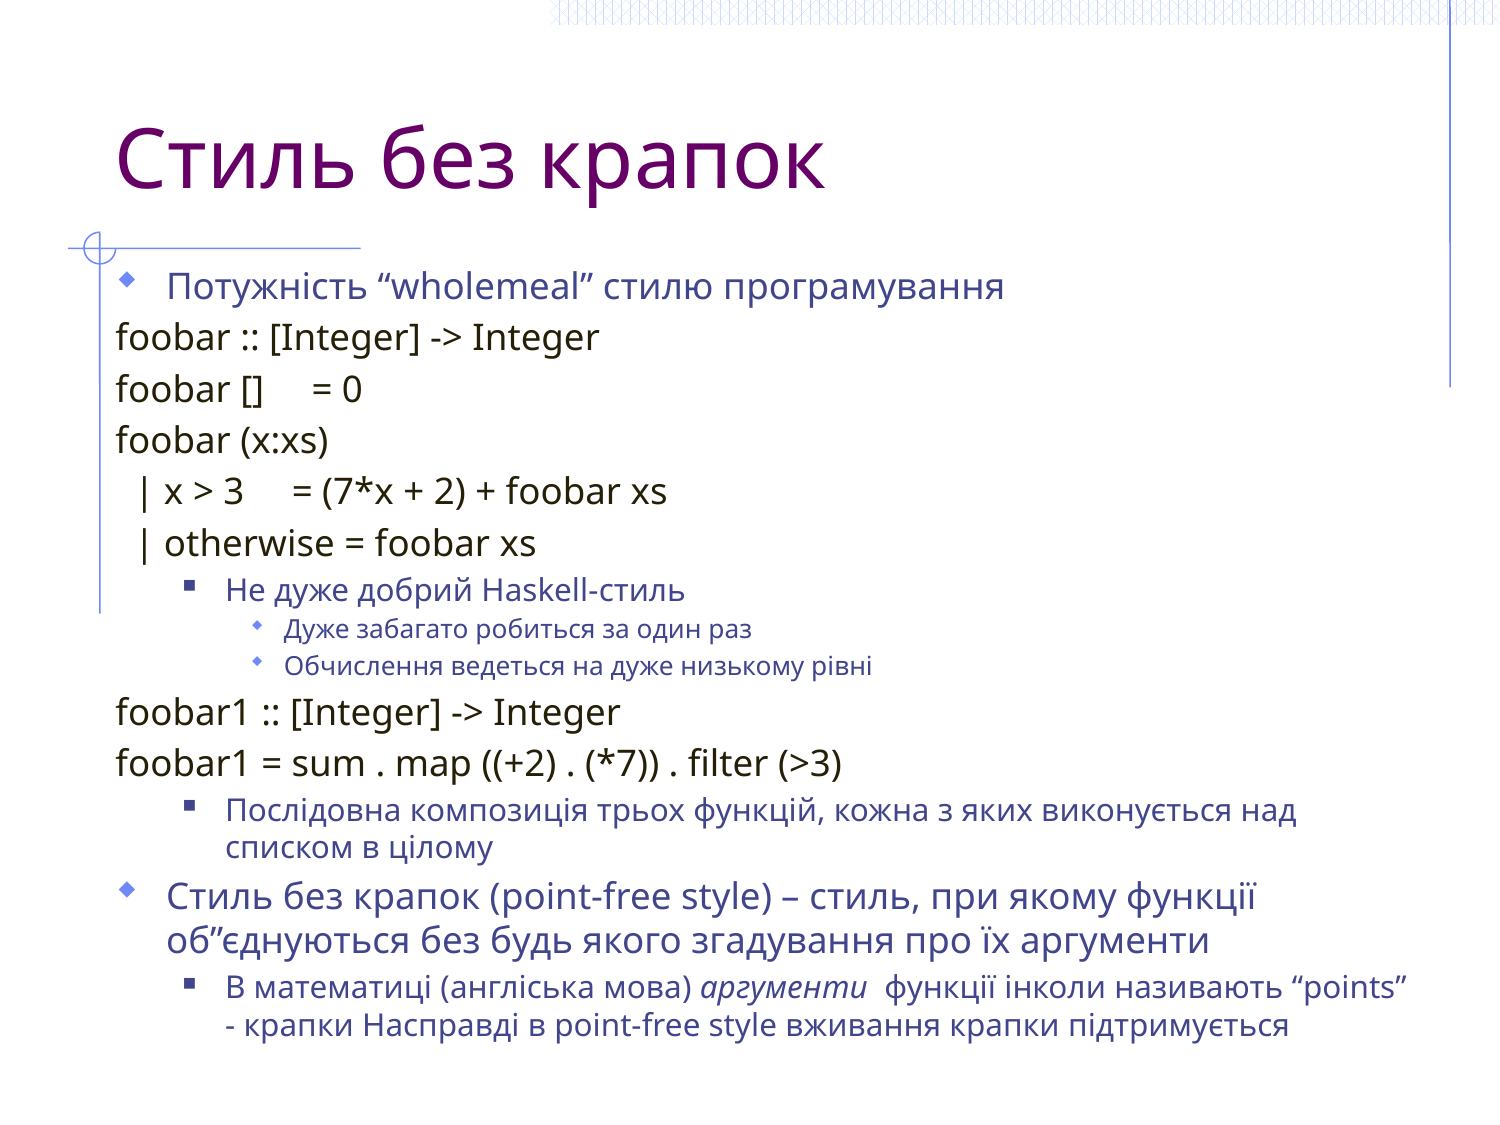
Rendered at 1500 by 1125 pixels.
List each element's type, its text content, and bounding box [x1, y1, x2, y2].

title Стиль без крапок [99, 75, 1375, 213]
list Потужність “wholemeal” стилю програмування foobar :: [Integer] -> Integer foobar [] = 0 foobar (x:xs) | x > 3 = (7*x + 2) + foobar xs | otherwise = foobar xs Не дуже добрий Haskell-стиль Дуже забагато робиться за один раз Обчислення ведеться на дуже низькому рівні foobar1 :: [Integer] -> Integer foobar1 = sum . map ((+2) . (*7)) . filter (>3) Послідовна композиція трьох функцій, кожна з яких виконується над списком в цілому Стиль без крапок (point-free style) – стиль, при якому функції об”єднуються без будь якого згадування про їх аргументи В математиці (англіська мова) аргументи функції інколи називають “points” - крапки Насправді в point-free style вживання крапки підтримується [100, 255, 1436, 1071]
